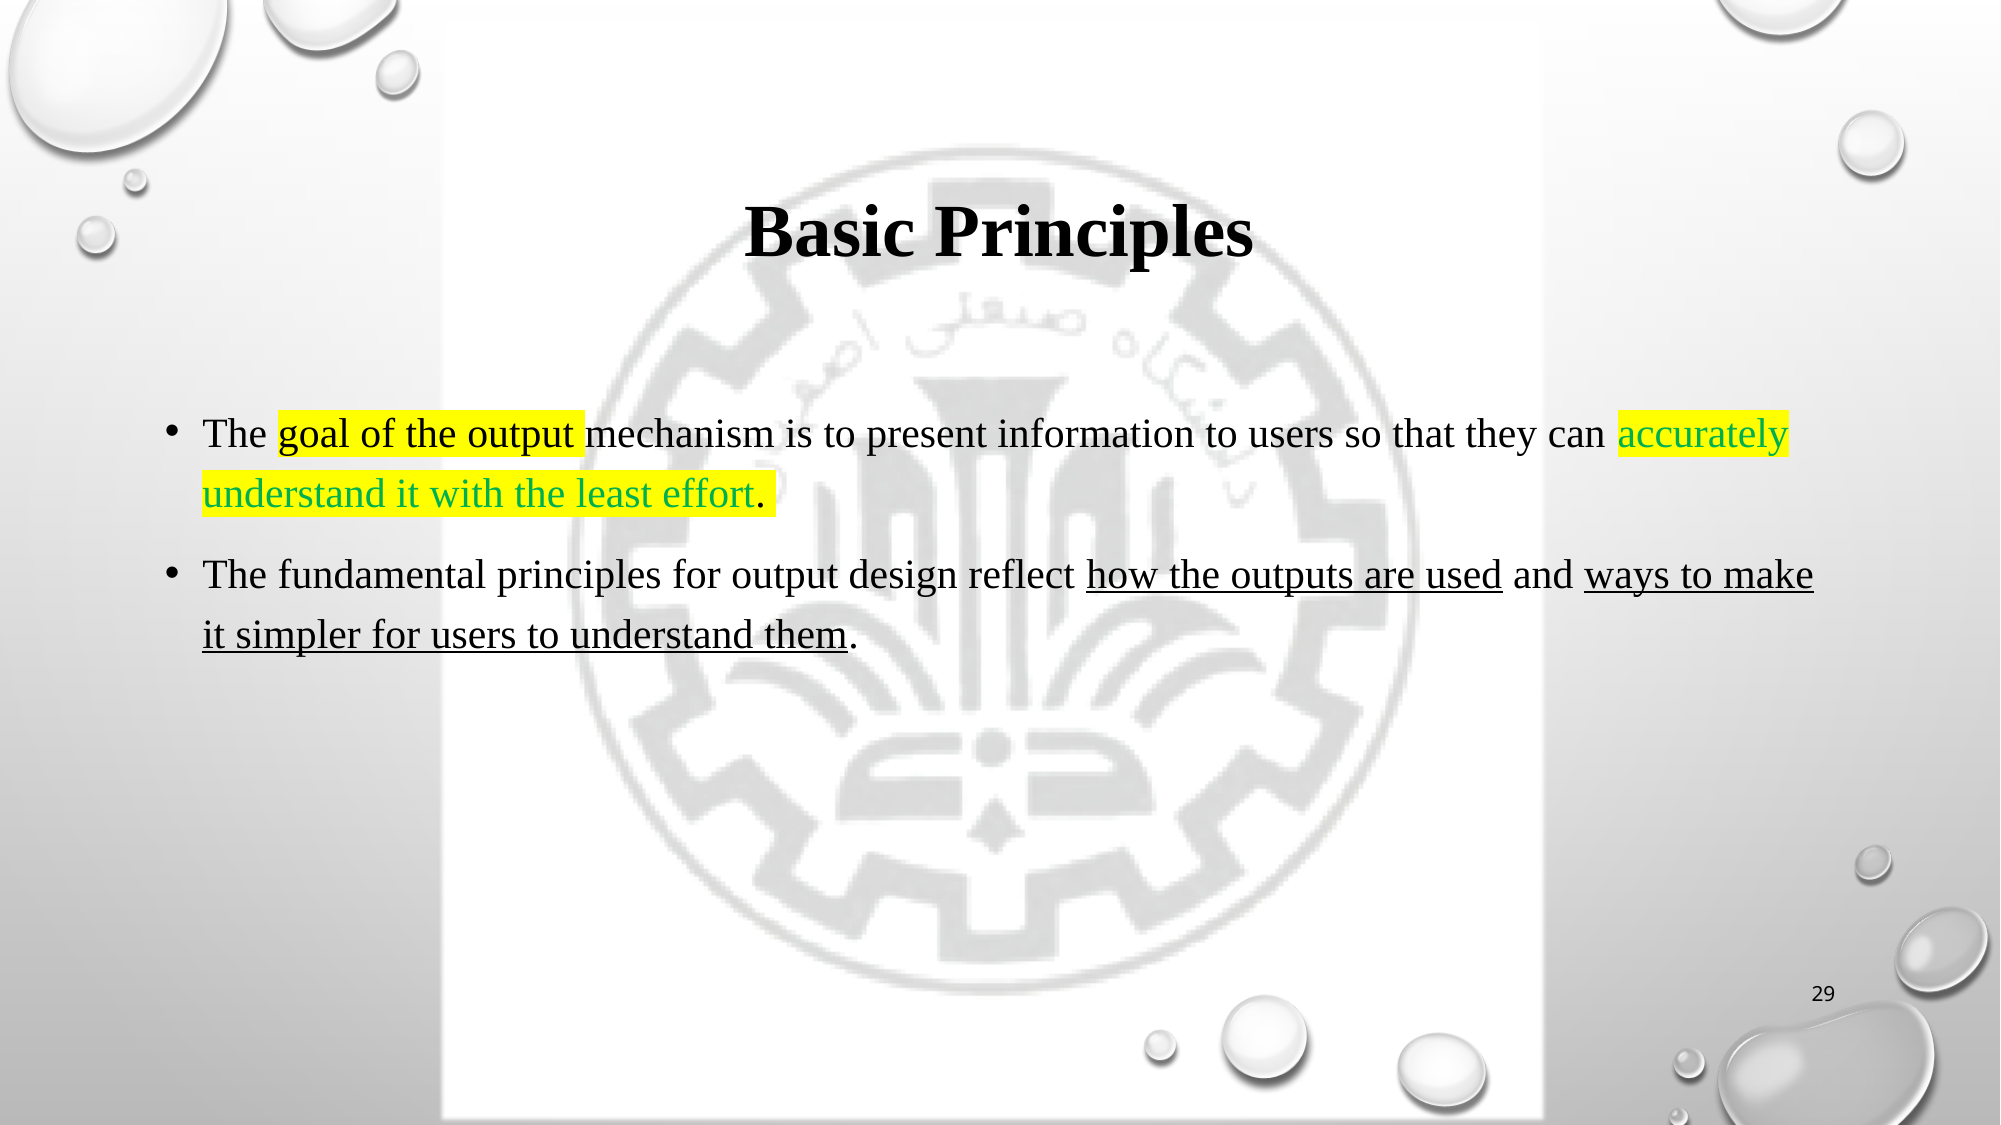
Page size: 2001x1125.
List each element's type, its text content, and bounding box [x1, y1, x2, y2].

title Basic Principles [149, 101, 1851, 364]
slide_number 29 [1724, 965, 1851, 1025]
picture [0, 0, 2000, 1125]
list The goal of the output mechanism is to present information to users so that they can accurately understand it with the least effort. The fundamental principles for output design reflect how the outputs are used and ways to make it simpler for users to understand them. [149, 388, 1850, 950]
